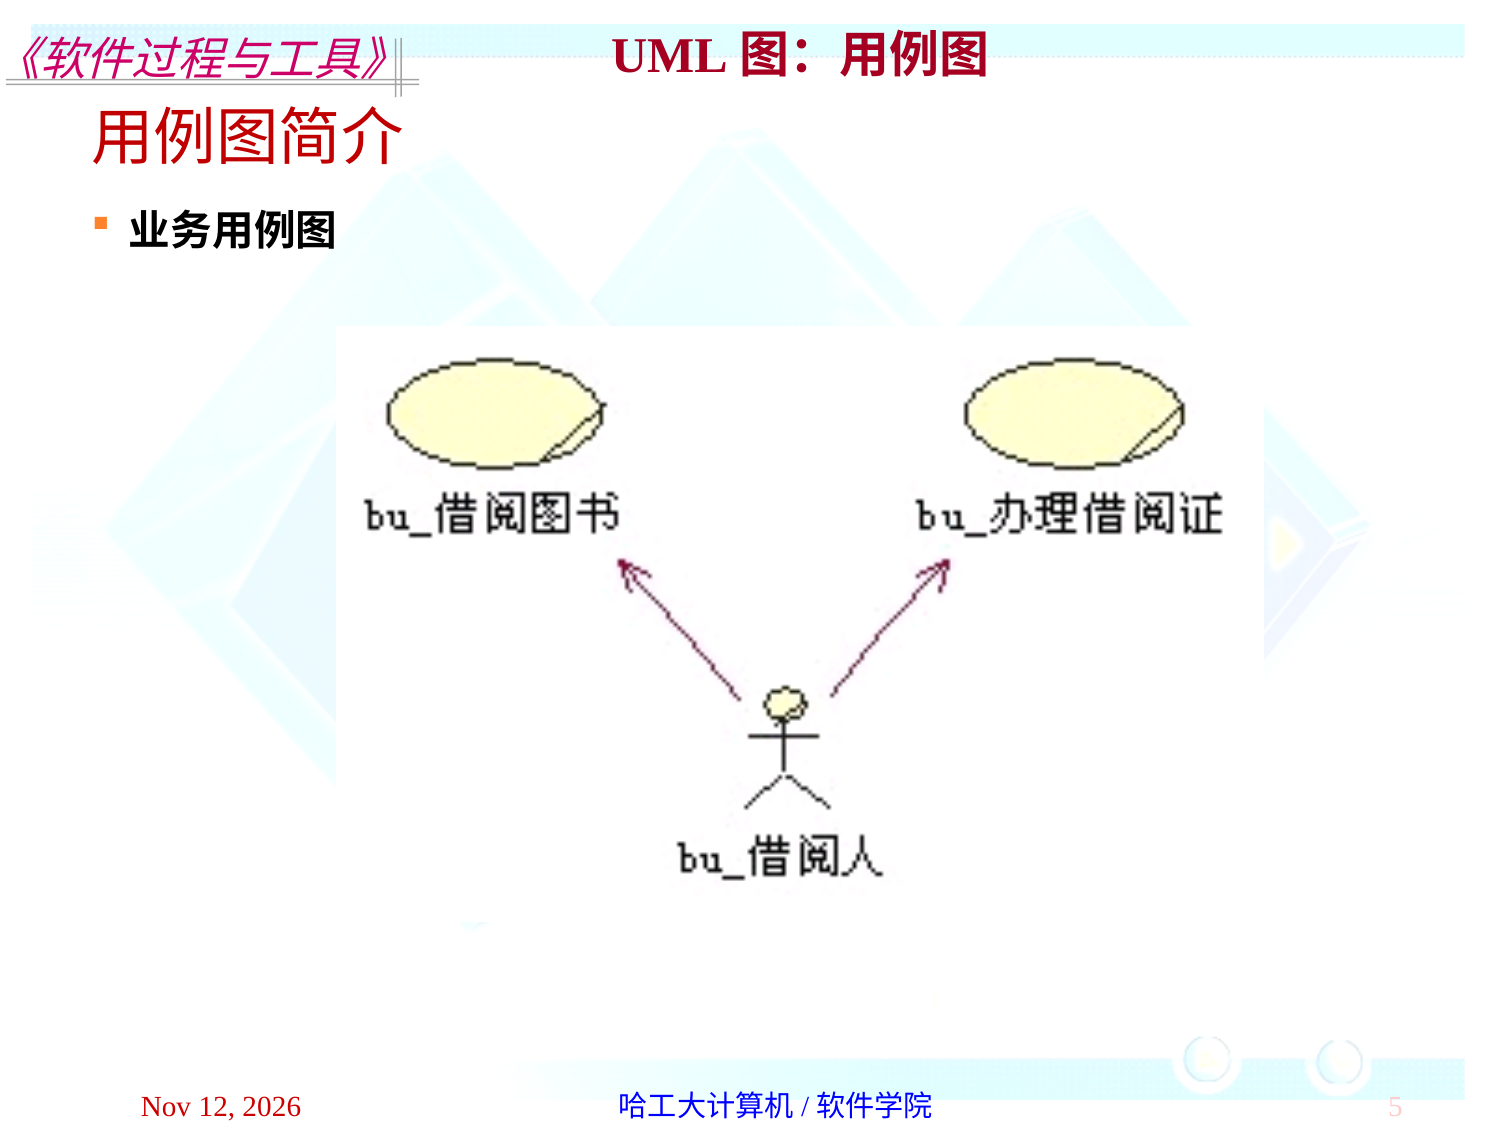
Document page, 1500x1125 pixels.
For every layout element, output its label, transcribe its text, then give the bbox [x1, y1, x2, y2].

text_box UML图：用例图 [389, 15, 1211, 90]
text_box 业务用例图 [76, 196, 1427, 1071]
text_box 用例图简介 [76, 89, 1427, 173]
picture [336, 326, 1264, 922]
